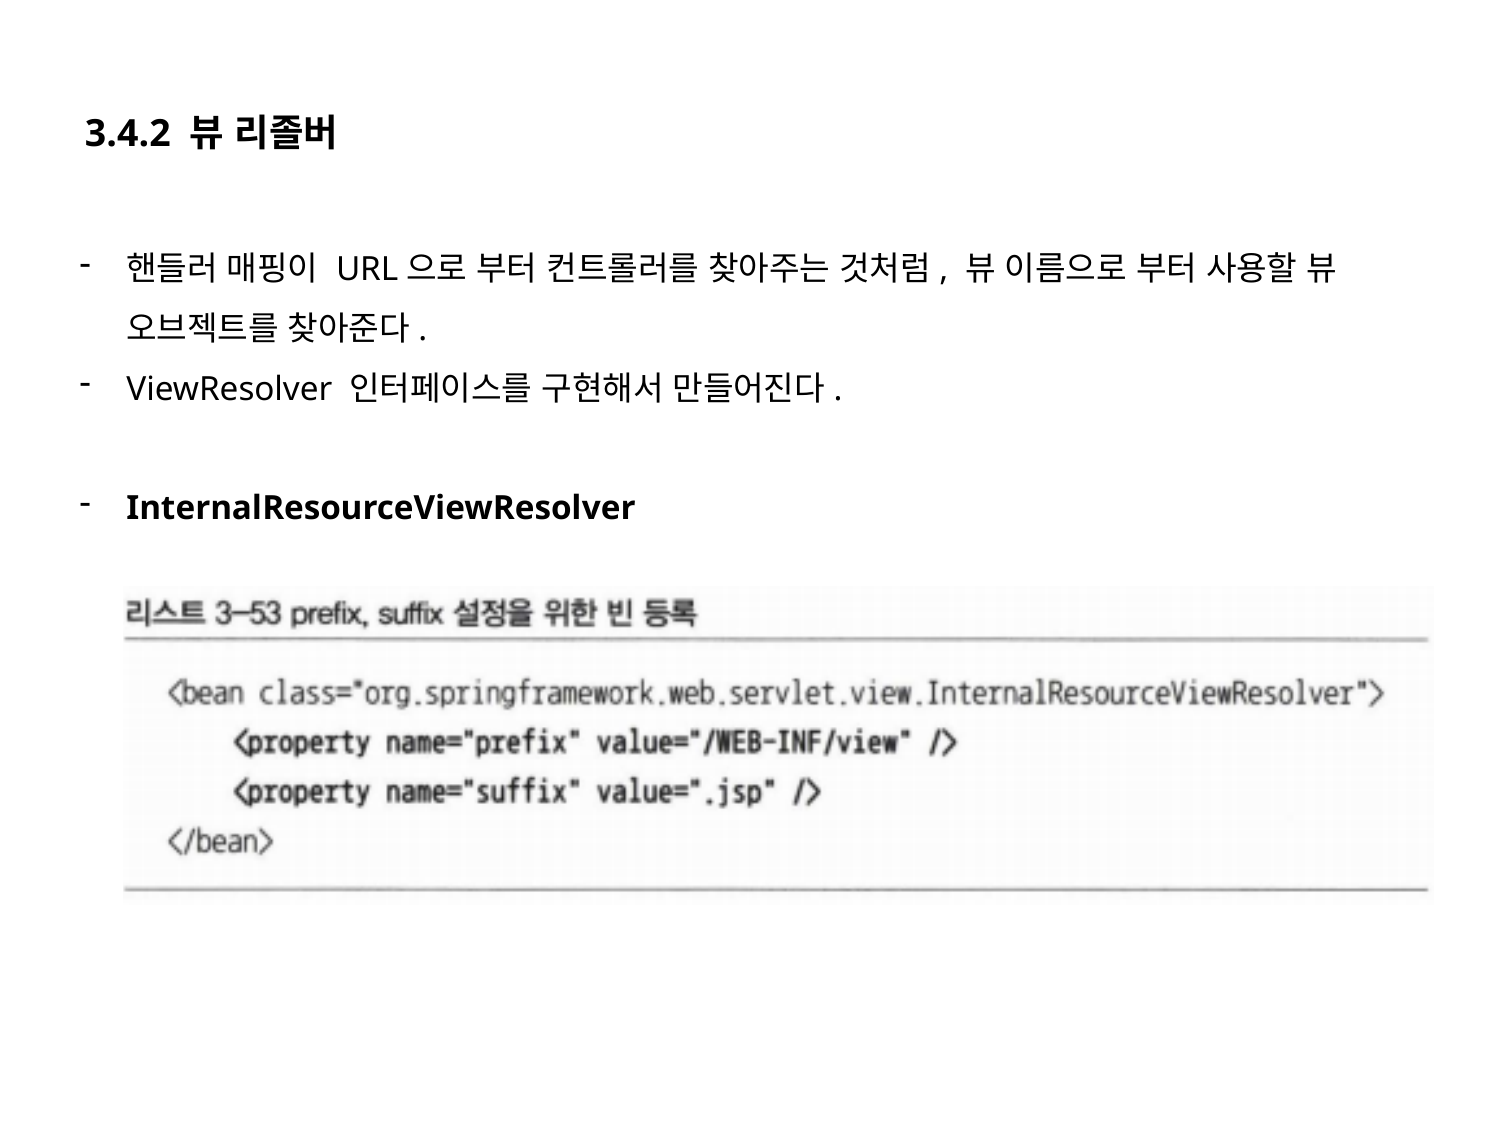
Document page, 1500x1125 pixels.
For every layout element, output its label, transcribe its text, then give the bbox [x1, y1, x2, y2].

text_box 3.4.2 뷰 리졸버 [70, 101, 354, 162]
text_box InternalResourceViewResolver [64, 459, 1412, 534]
picture [123, 585, 1434, 906]
text_box 핸들러 매핑이 URL으로 부터 컨트롤러를 찾아주는 것처럼, 뷰 이름으로 부터 사용할 뷰 오브젝트를 찾아준다. ViewResolver 인터페이스를 구현해서 만들어진다. [64, 219, 1412, 415]
